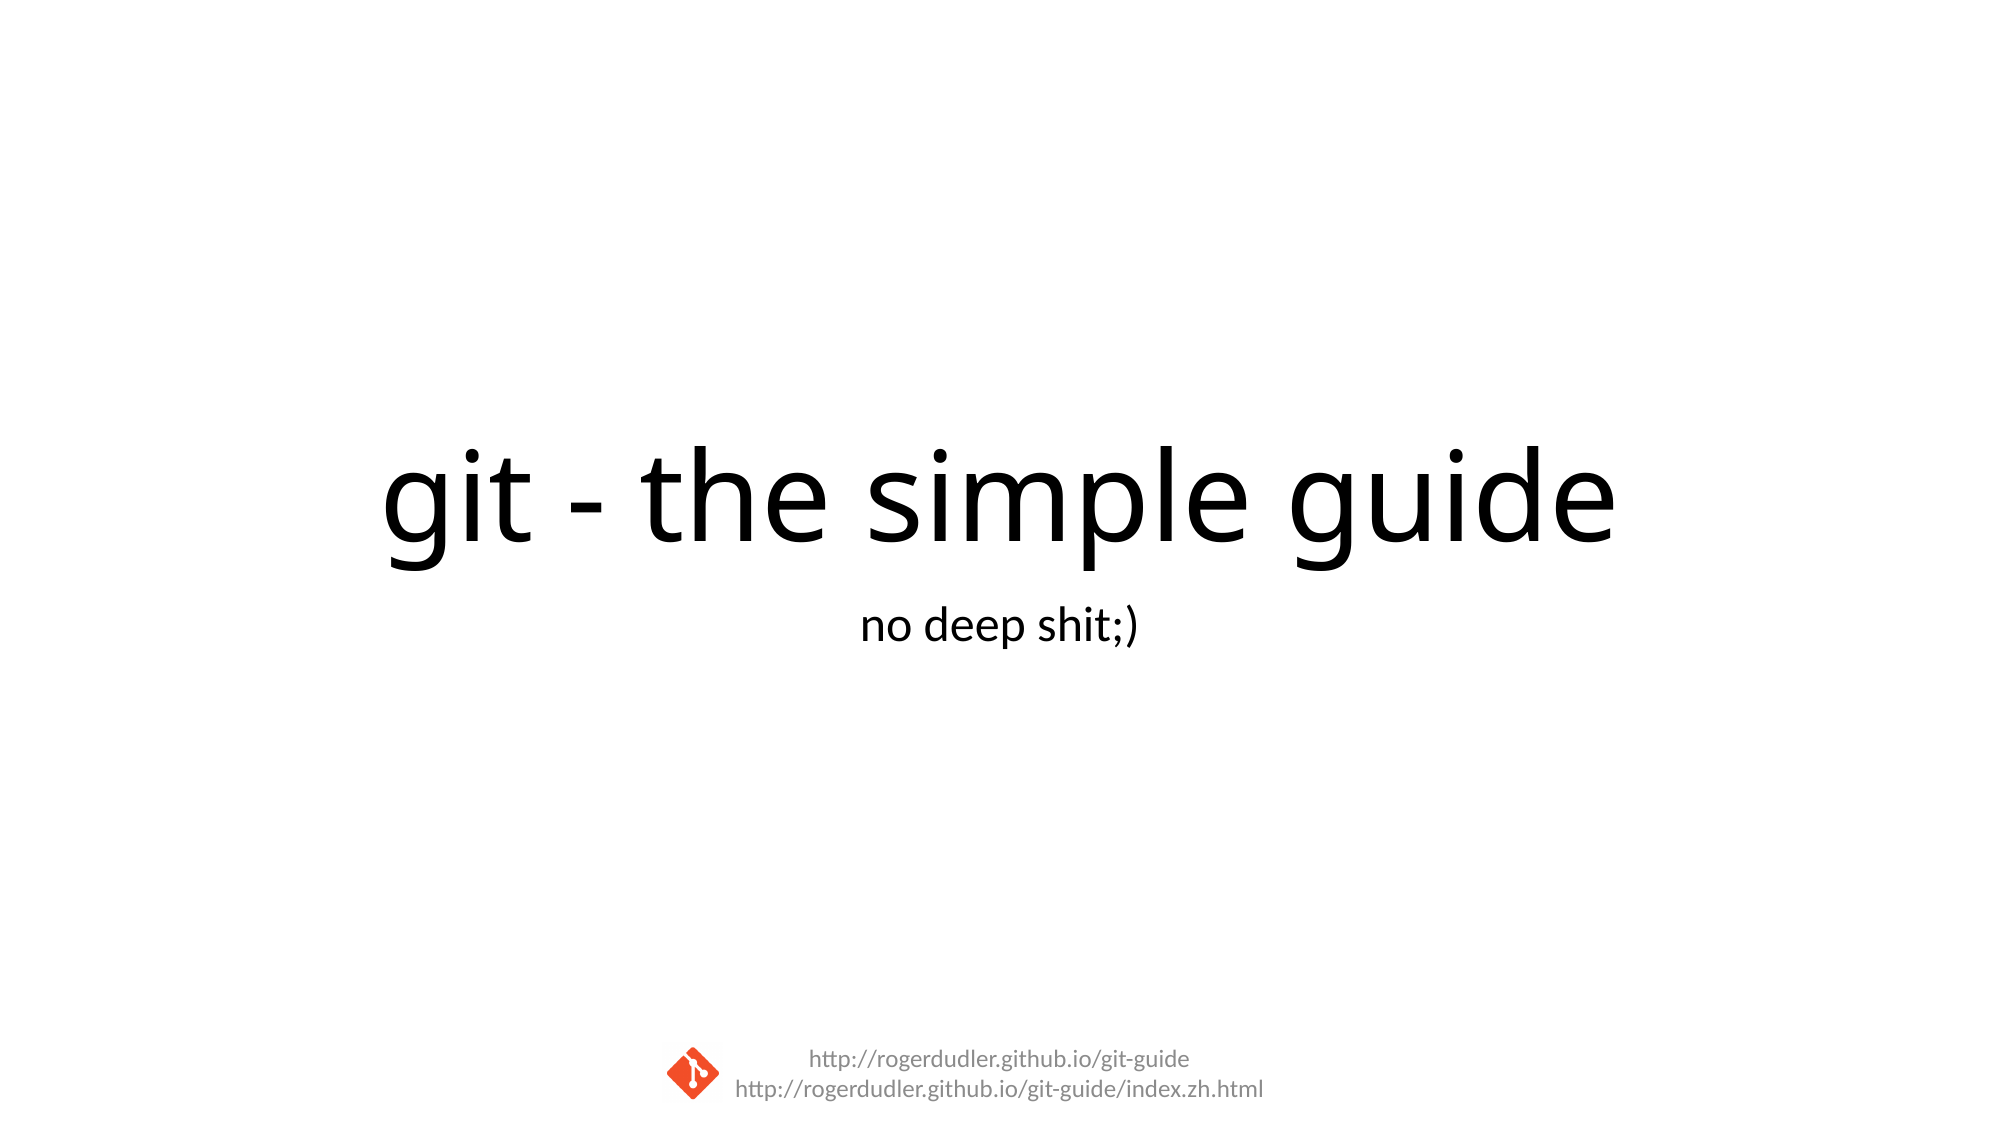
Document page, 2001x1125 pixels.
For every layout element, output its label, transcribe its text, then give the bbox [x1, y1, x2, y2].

subtitle no deep shit;) [249, 590, 1750, 863]
title git - the simple guide [249, 184, 1750, 576]
footer http://rogerdudler.github.io/git-guide http://rogerdudler.github.io/git-guide/index.zh.html [662, 1042, 1338, 1103]
